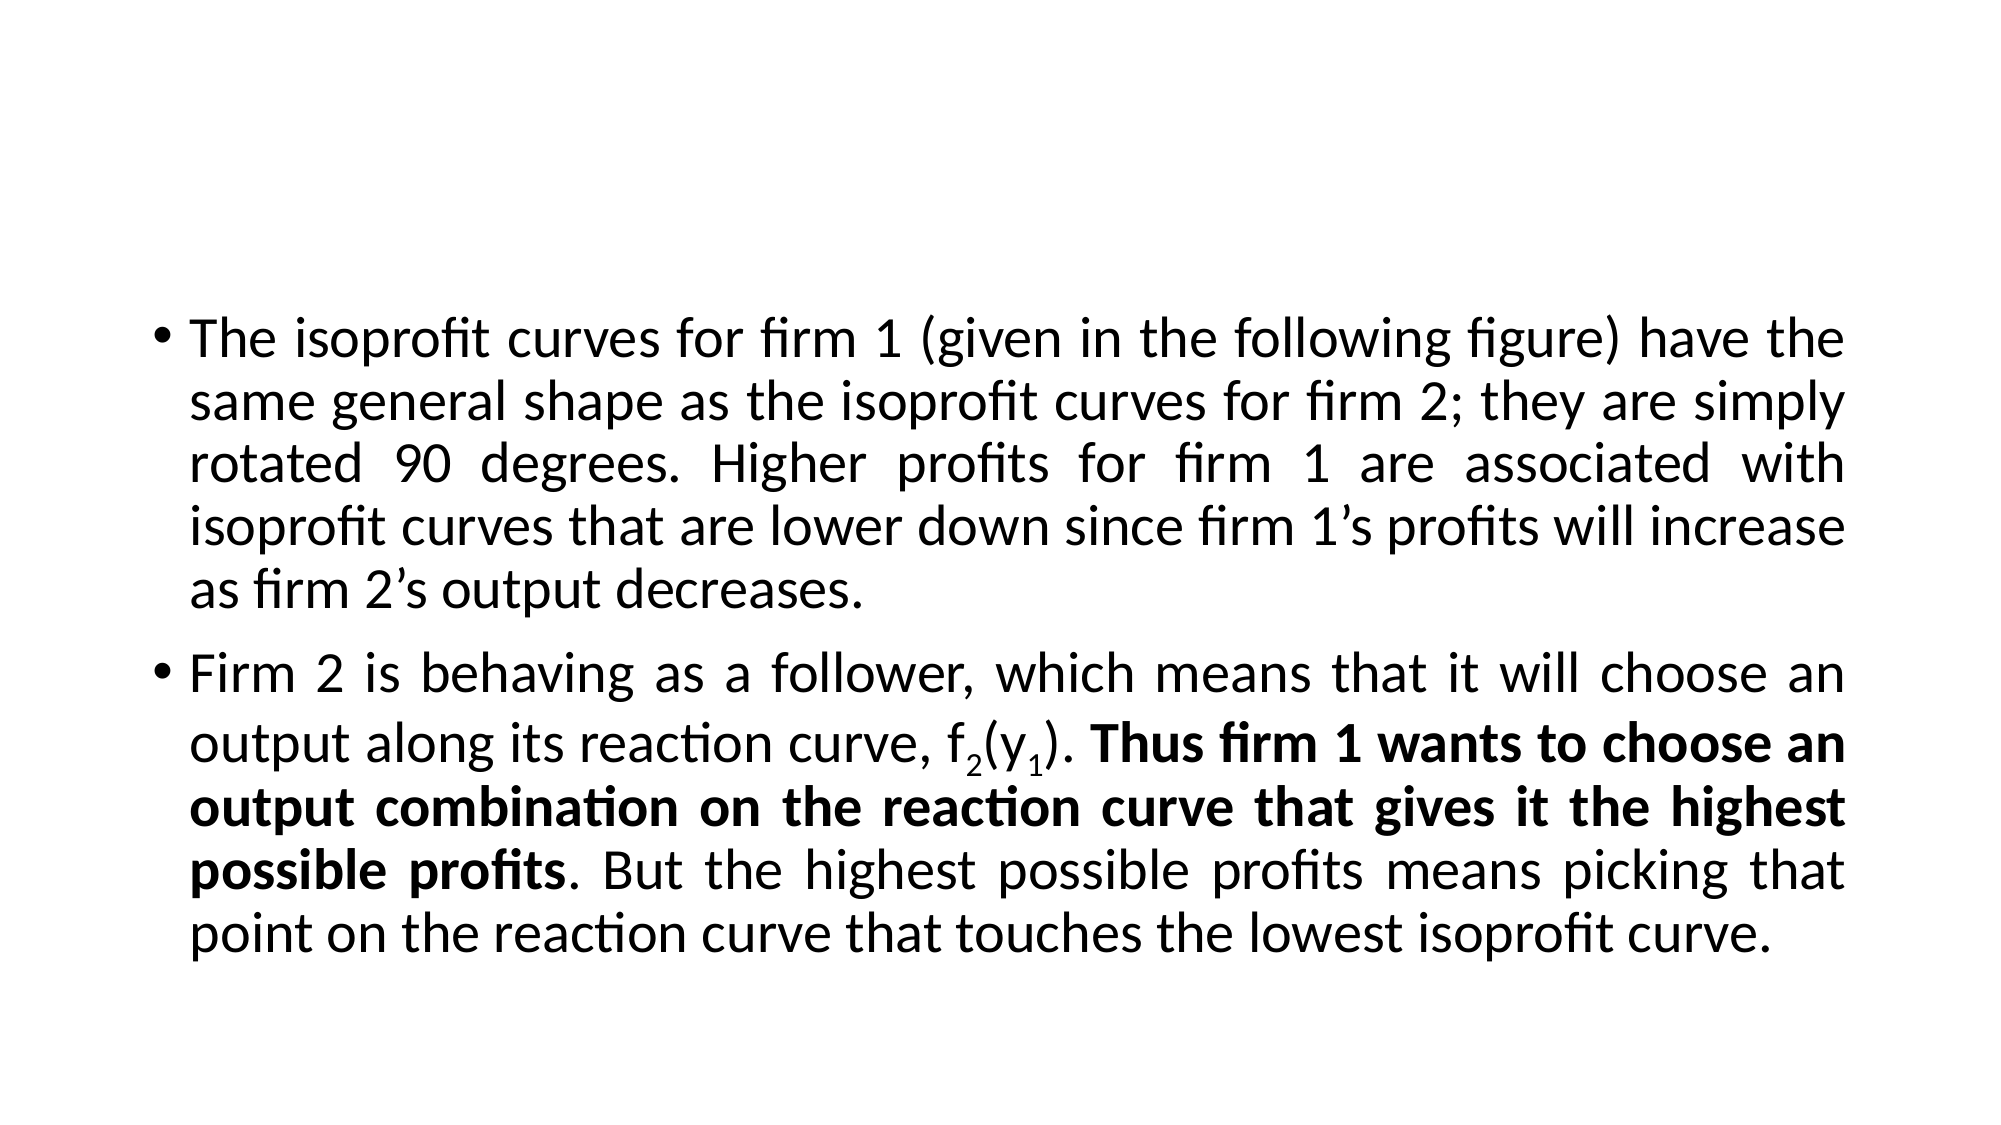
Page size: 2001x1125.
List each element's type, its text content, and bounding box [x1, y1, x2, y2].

list The isoprofit curves for firm 1 (given in the following figure) have the same general shape as the isoprofit curves for firm 2; they are simply rotated 90 degrees. Higher profits for firm 1 are associated with isoprofit curves that are lower down since firm 1’s profits will increase as firm 2’s output decreases. Firm 2 is behaving as a follower, which means that it will choose an output along its reaction curve, f2(y1). Thus firm 1 wants to choose an output combination on the reaction curve that gives it the highest possible profits. But the highest possible profits means picking that point on the reaction curve that touches the lowest isoprofit curve. [137, 299, 1863, 1014]
